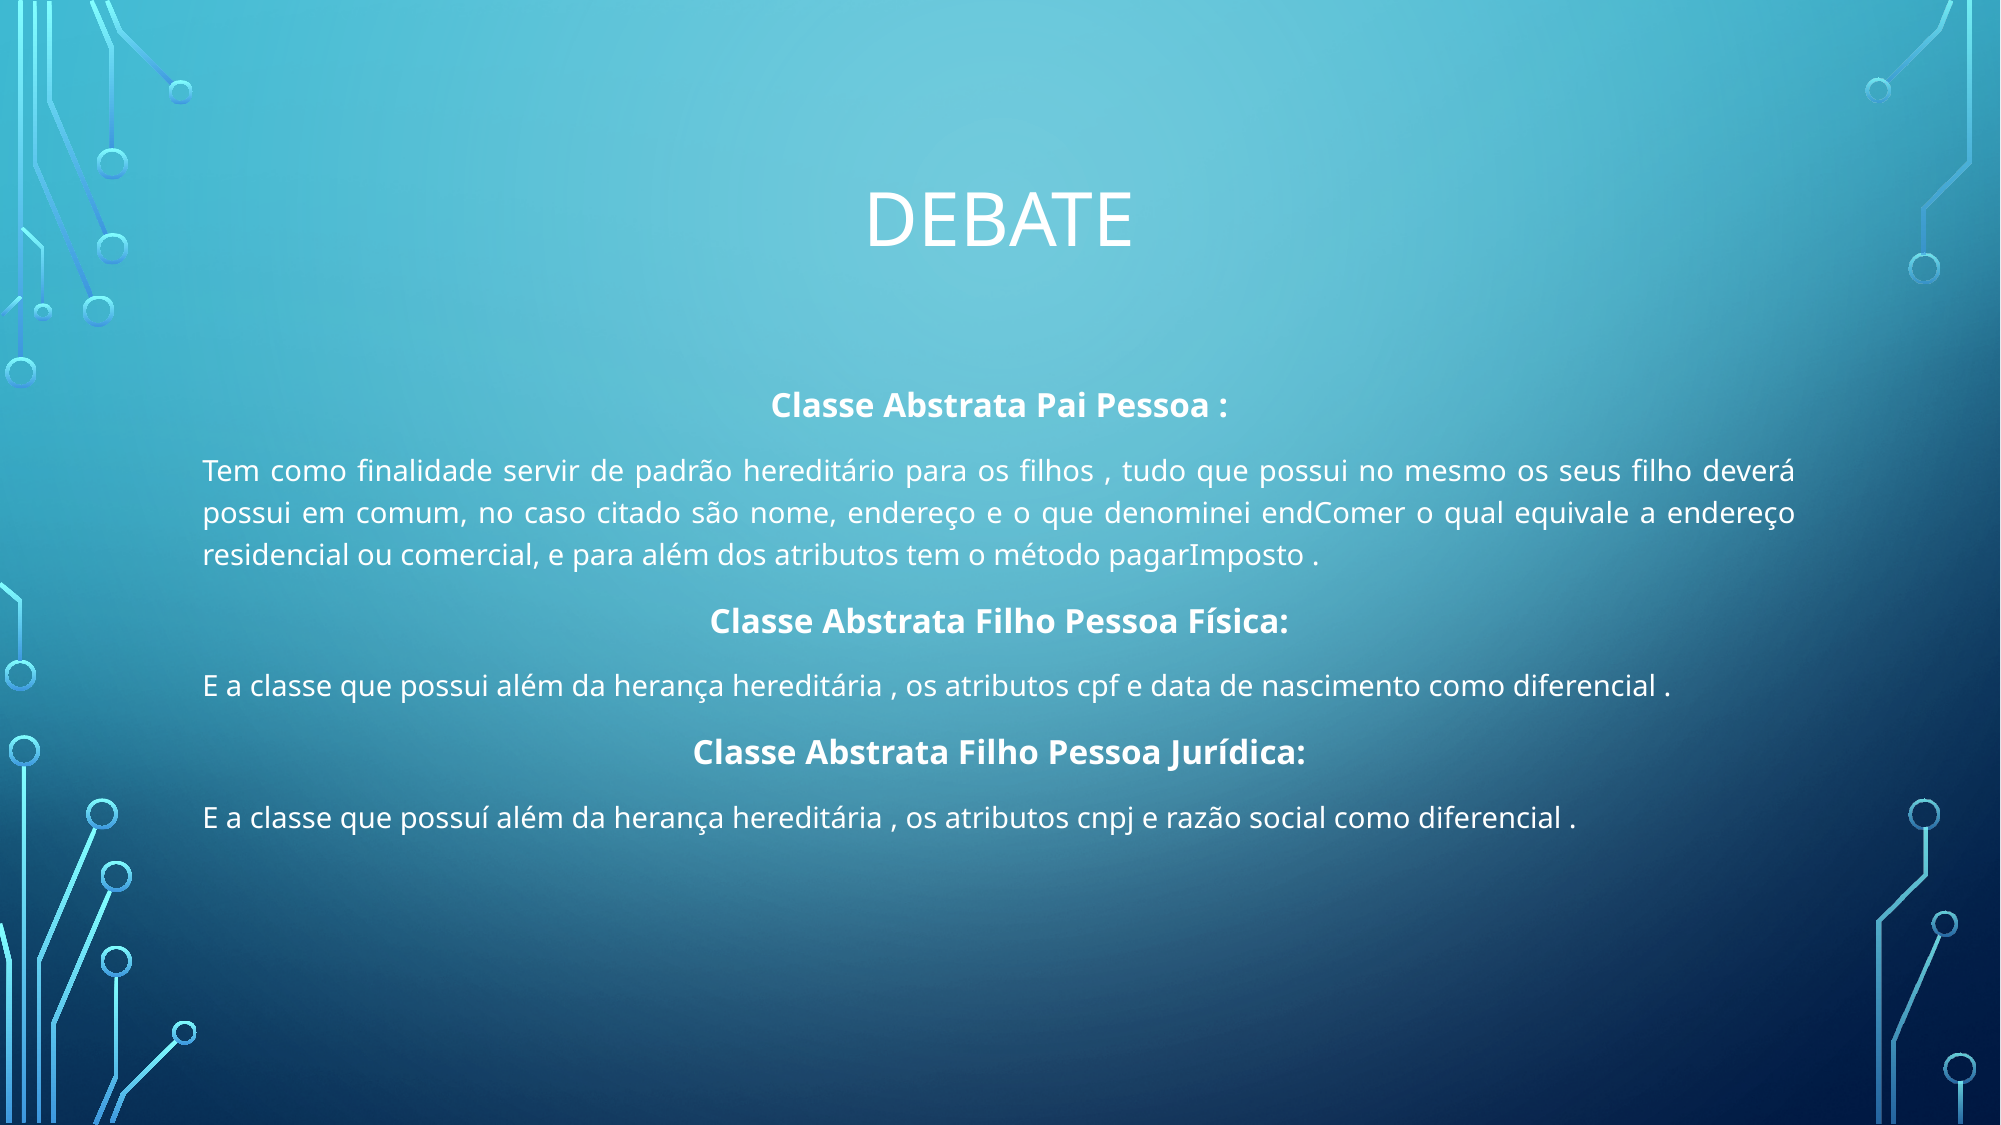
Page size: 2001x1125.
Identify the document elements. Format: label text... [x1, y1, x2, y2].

title debate [187, 101, 1813, 344]
list Classe Abstrata Pai Pessoa : Tem como finalidade servir de padrão hereditário para os filhos , tudo que possui no mesmo os seus filho deverá possui em comum, no caso citado são nome, endereço e o que denominei endComer o qual equivale a endereço residencial ou comercial, e para além dos atributos tem o método pagarImposto . Classe Abstrata Filho Pessoa Física: E a classe que possui além da herança hereditária , os atributos cpf e data de nascimento como diferencial . Classe Abstrata Filho Pessoa Jurídica: E a classe que possuí além da herança hereditária , os atributos cnpj e razão social como diferencial . [187, 369, 1813, 950]
